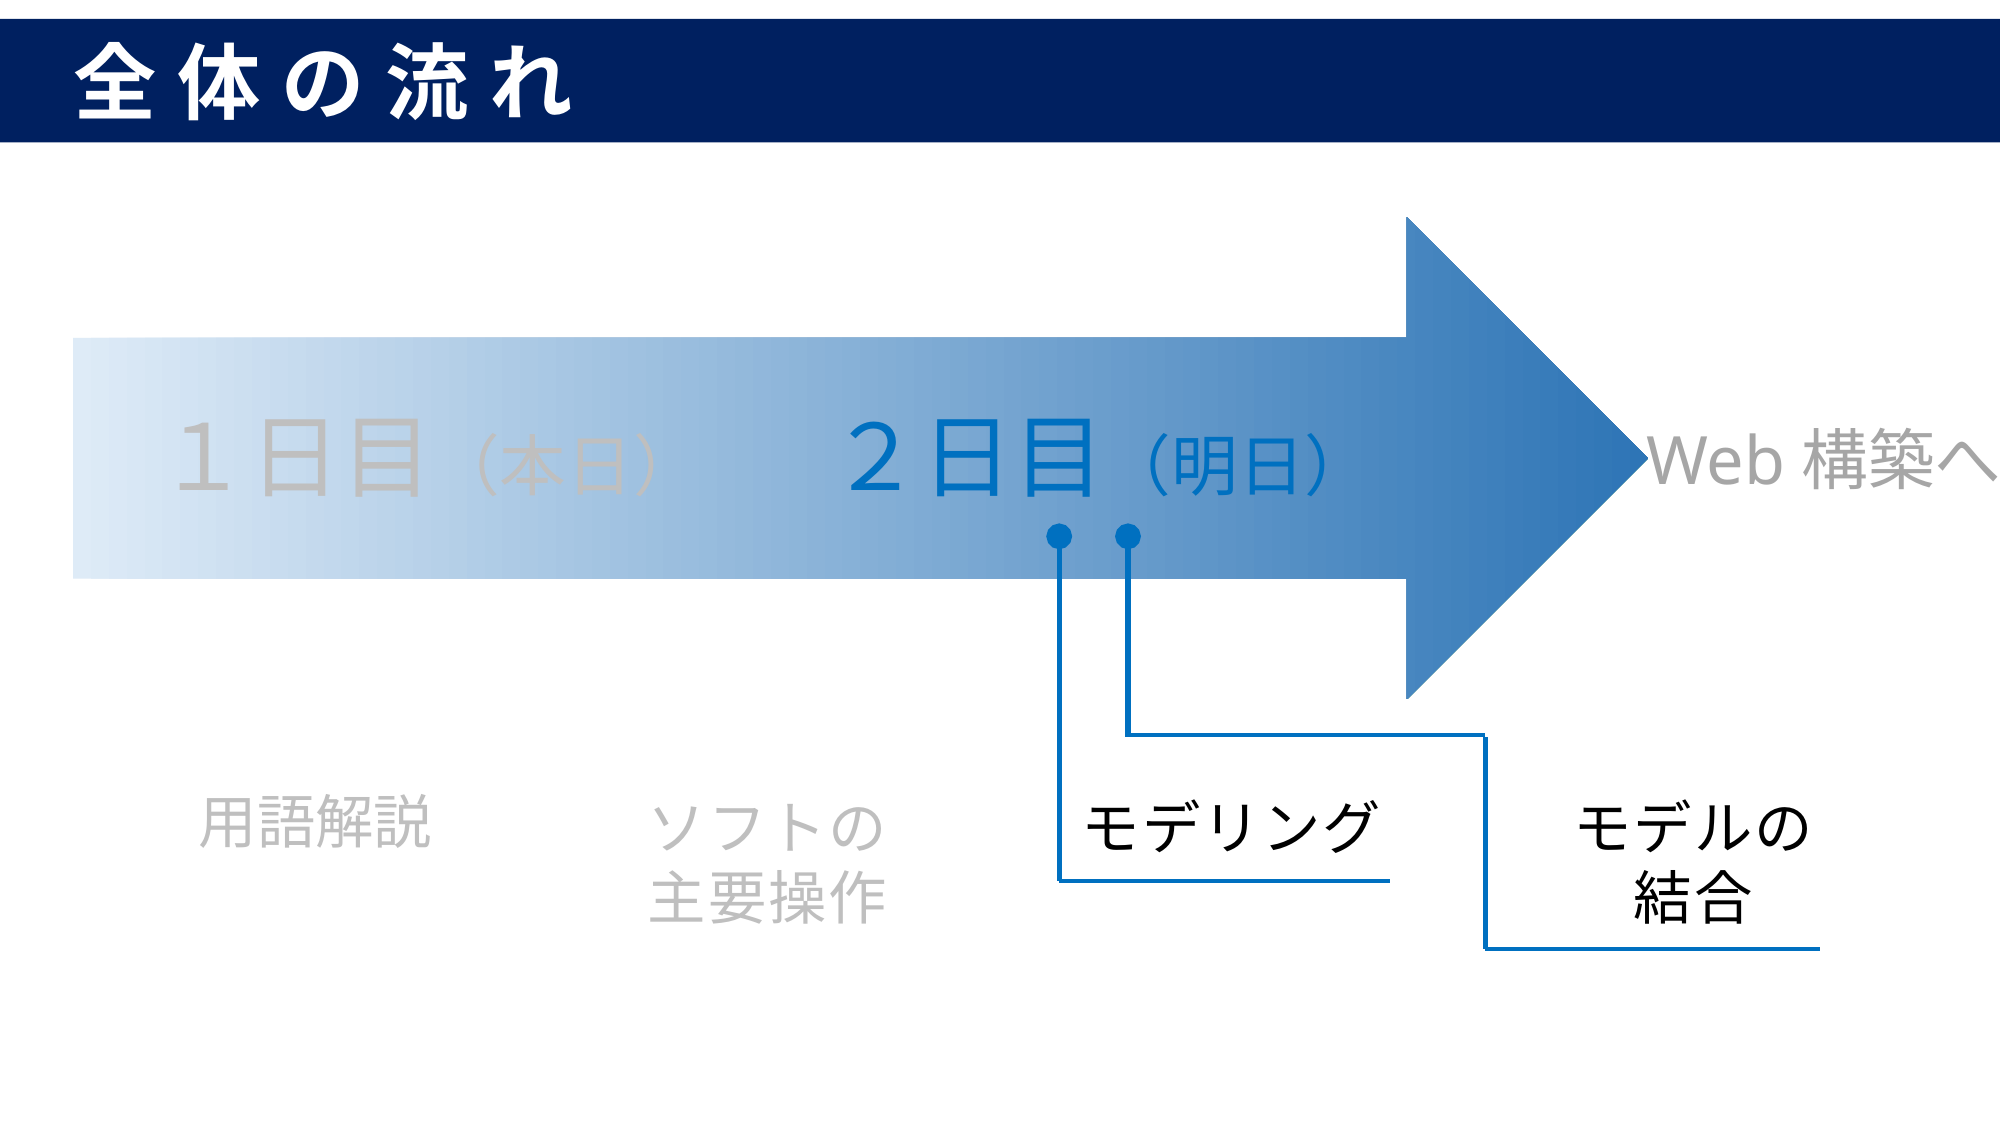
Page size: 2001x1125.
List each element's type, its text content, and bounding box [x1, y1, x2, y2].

text_box 用語解説 [142, 767, 475, 885]
text_box １日目（本日） [143, 391, 716, 517]
text_box [71, 214, 1631, 702]
text_box モデリング [1052, 767, 1411, 891]
text_box ２日目（明日） [814, 391, 1387, 517]
text_box モデルの 結合 [1544, 767, 1843, 961]
text_box ソフトの 主要操作 [618, 767, 917, 961]
text_box 全体の流れ [0, 18, 2000, 143]
text_box Web構築へ [1631, 410, 2000, 505]
